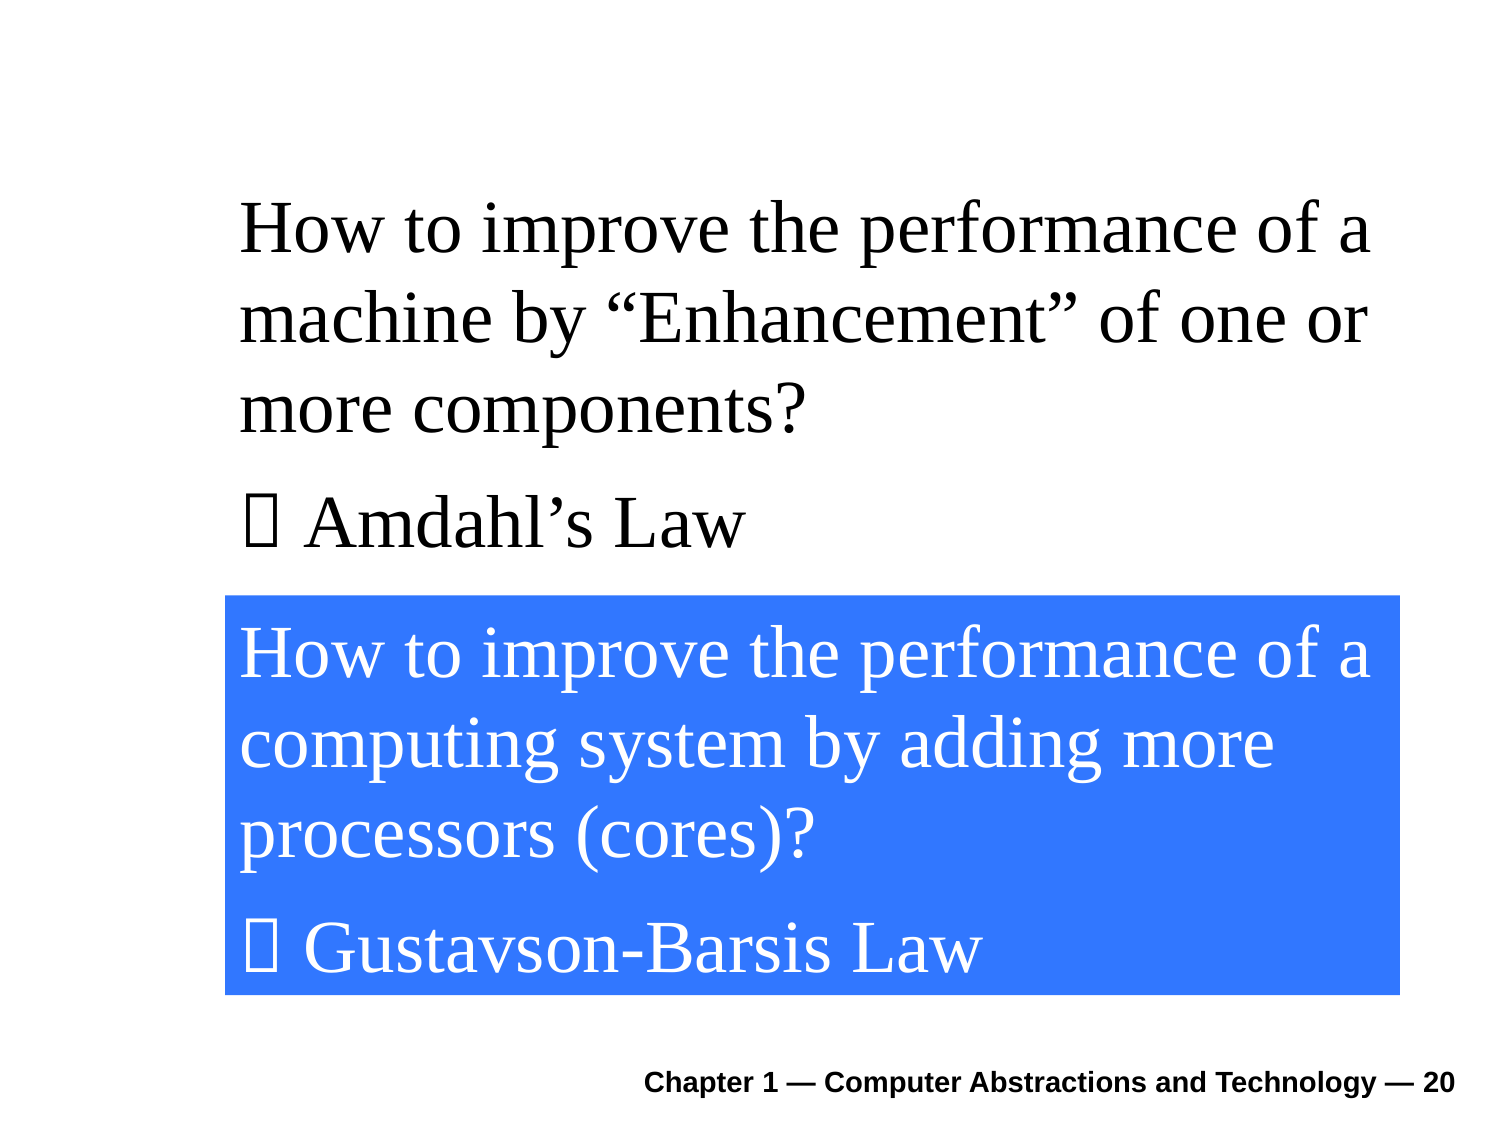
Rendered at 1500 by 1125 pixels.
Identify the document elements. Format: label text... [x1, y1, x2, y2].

footer Chapter 1 — Computer Abstractions and Technology — 20 [277, 1046, 1471, 1106]
text_box How to improve the performance of a machine by “Enhancement” of one or more components?  Amdahl’s Law [225, 125, 1400, 570]
text_box How to improve the performance of a computing system by adding more processors (cores)?  Gustavson-Barsis Law [225, 595, 1400, 996]
